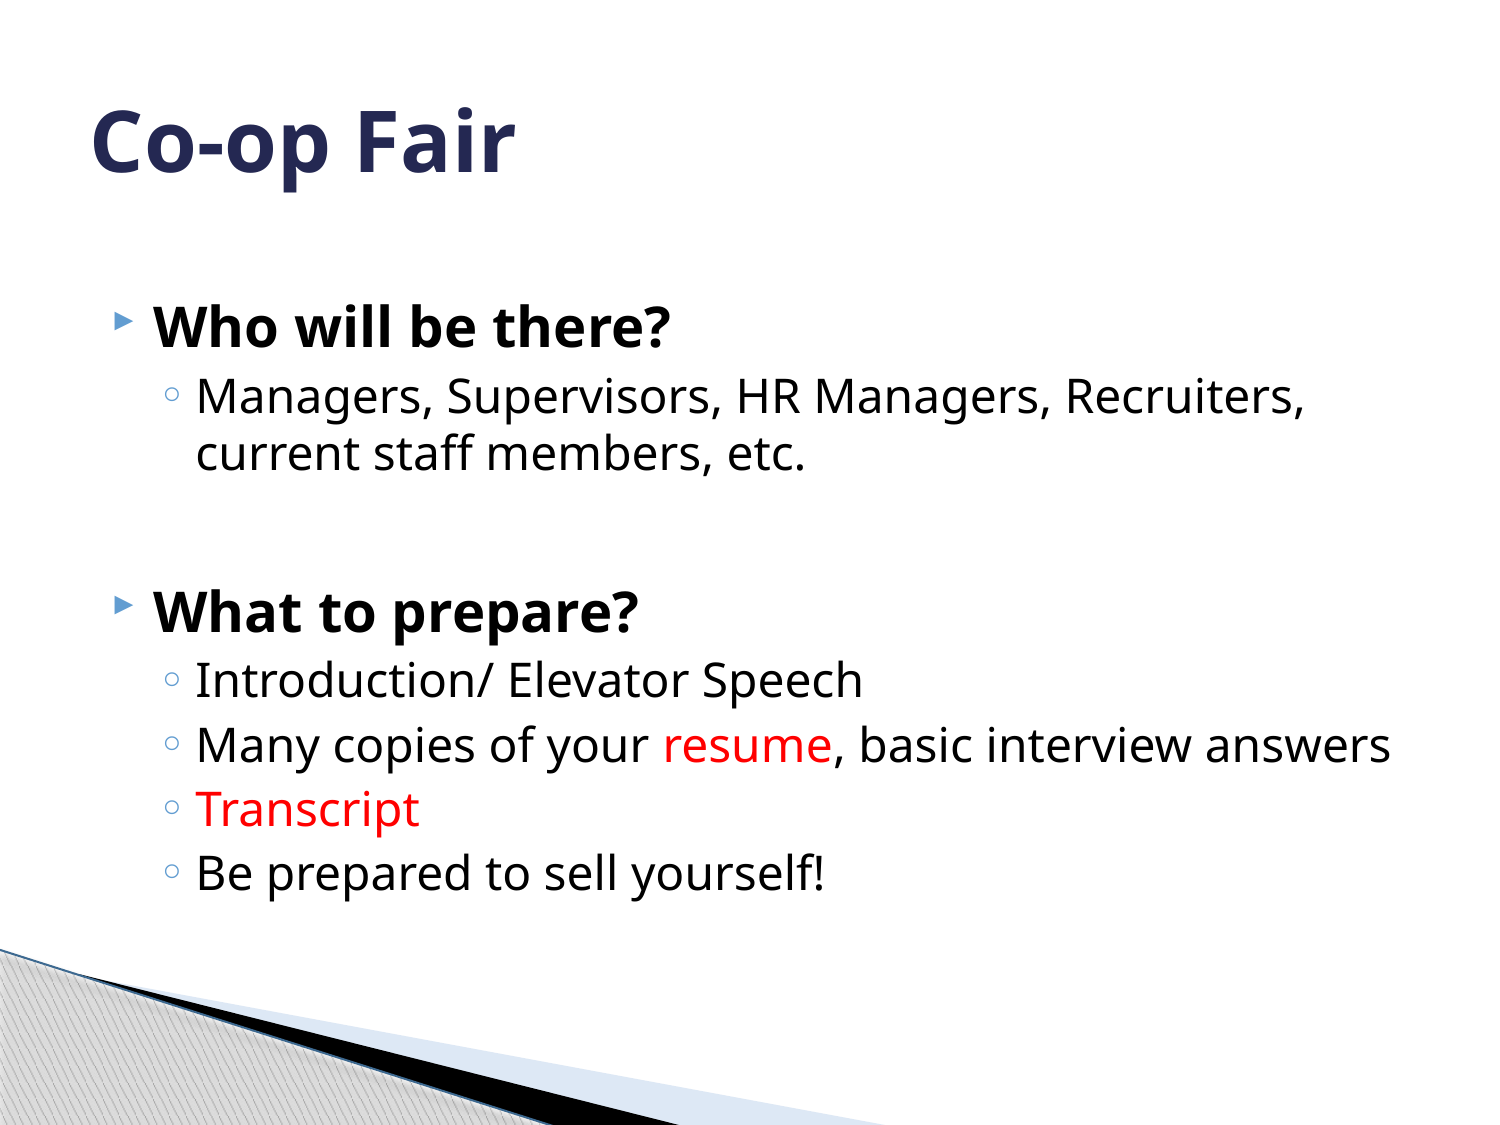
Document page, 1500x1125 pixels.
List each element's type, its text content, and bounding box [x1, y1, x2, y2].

list Who will be there? Managers, Supervisors, HR Managers, Recruiters, current staff members, etc. What to prepare? Introduction/ Elevator Speech Many copies of your resume, basic interview answers Transcript Be prepared to sell yourself! [78, 208, 1429, 951]
title Co-op Fair [75, 45, 1425, 233]
